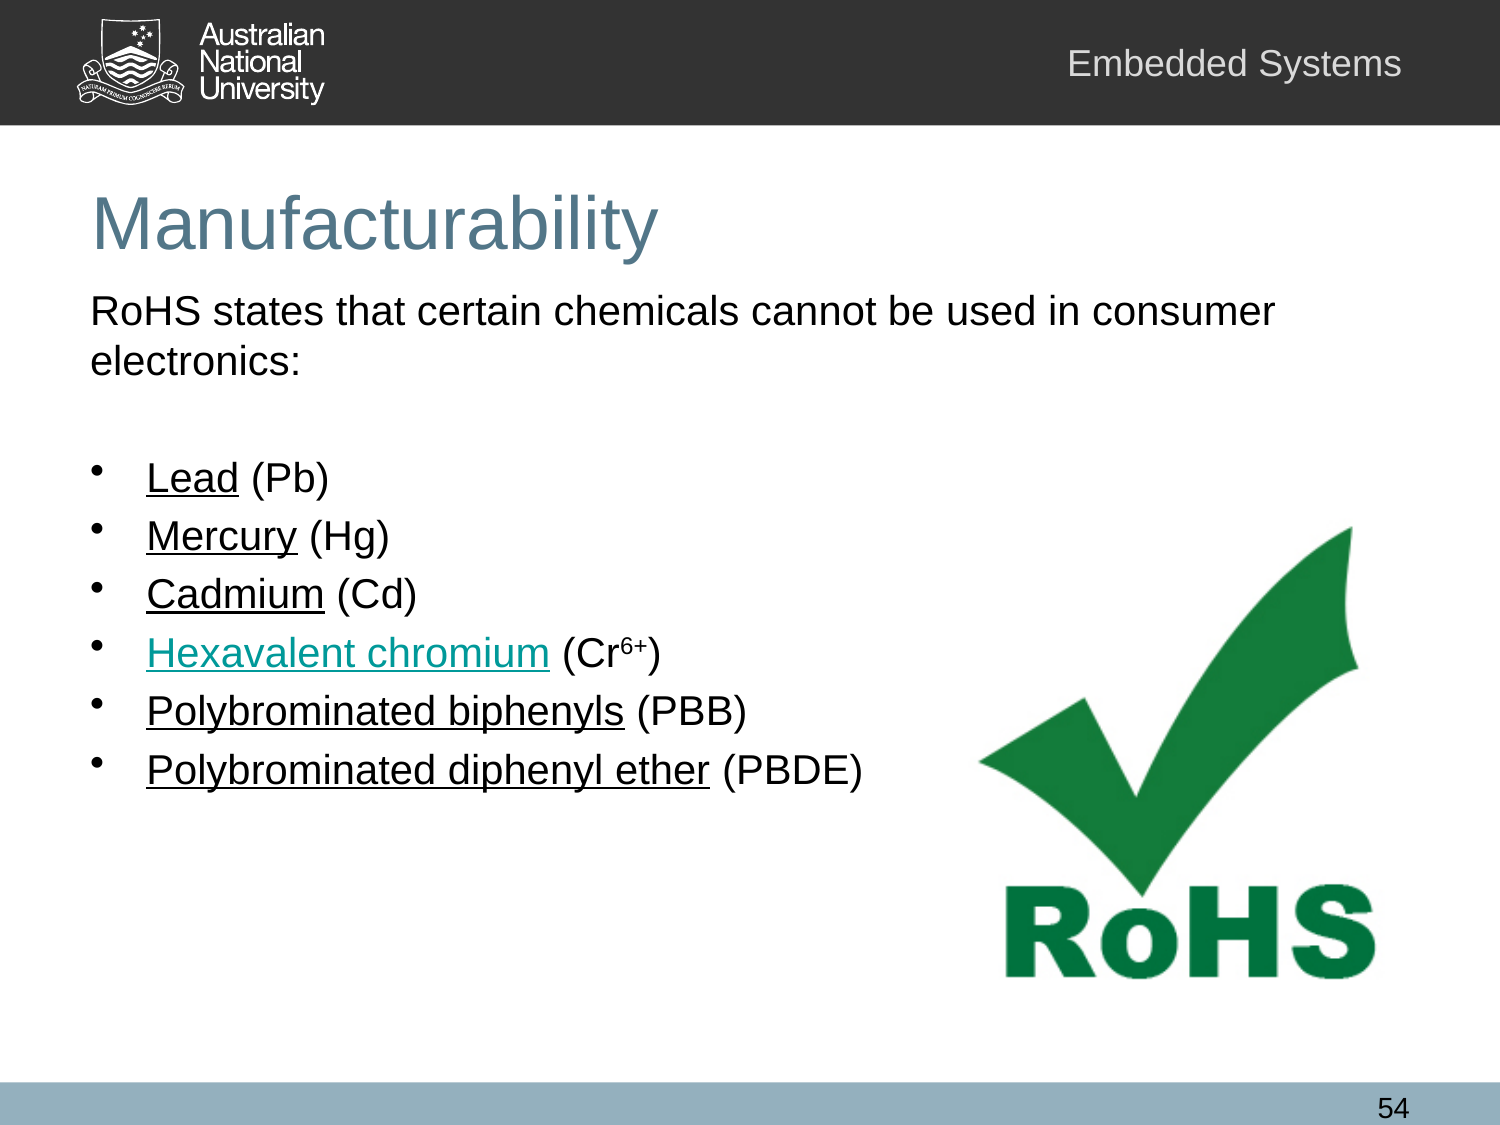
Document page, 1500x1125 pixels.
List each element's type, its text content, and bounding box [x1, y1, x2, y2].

list RoHS states that certain chemicals cannot be used in consumer electronics: Lead (Pb) Mercury (Hg) Cadmium (Cd) Hexavalent chromium (Cr6+) Polybrominated biphenyls (PBB) Polybrominated diphenyl ether (PBDE) [74, 276, 1397, 891]
slide_number 54 [1328, 1082, 1426, 1118]
picture [910, 490, 1467, 1046]
title Manufacturability [76, 125, 1428, 314]
